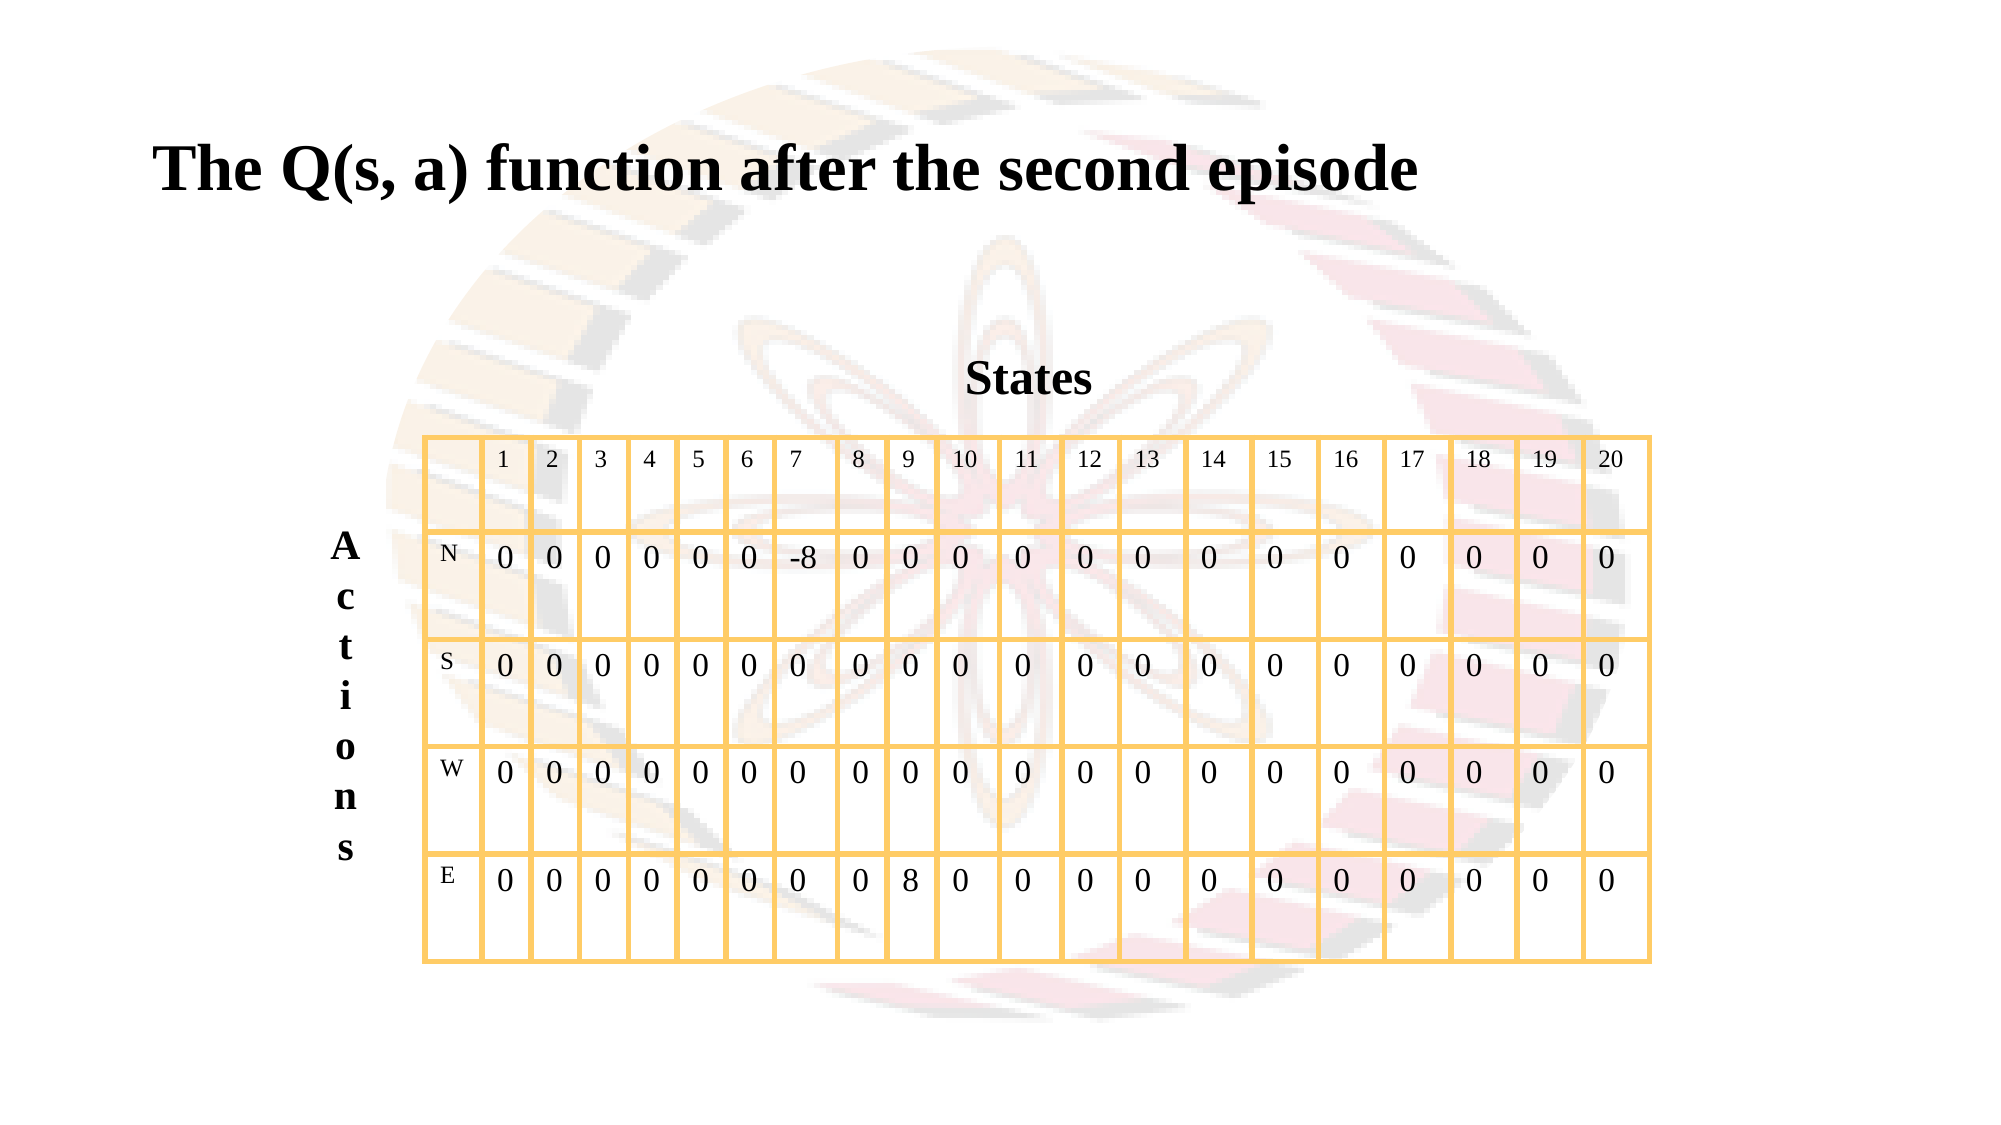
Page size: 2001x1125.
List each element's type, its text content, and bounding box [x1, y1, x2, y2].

table_cell 0 [1255, 749, 1316, 851]
table_cell 0 [485, 749, 528, 851]
table_cell 0 [1122, 857, 1183, 959]
table_cell 0 [1065, 642, 1117, 744]
table_cell 0 [729, 857, 772, 959]
table_cell 0 [1520, 749, 1581, 851]
table_header 6 [729, 440, 772, 529]
table_cell 0 [1586, 642, 1647, 744]
table_cell 0 [840, 535, 884, 637]
table_cell 0 [1002, 857, 1059, 959]
table_cell 0 [1189, 857, 1249, 959]
table_header 15 [1255, 440, 1316, 529]
text_box States [950, 337, 1150, 413]
table_cell 0 [582, 857, 626, 959]
table_cell 0 [890, 535, 934, 637]
table_cell 0 [890, 642, 934, 744]
table_header 20 [1586, 440, 1647, 529]
table_cell 8 [890, 857, 934, 959]
table_cell 0 [485, 857, 528, 959]
table_header 12 [1065, 440, 1117, 529]
table_cell 0 [1002, 749, 1059, 851]
table_cell 0 [1586, 749, 1647, 851]
table_cell 0 [1065, 535, 1117, 637]
table_cell 0 [777, 857, 835, 959]
table_header 16 [1321, 440, 1382, 529]
table_cell 0 [840, 857, 884, 959]
table_header 10 [940, 440, 997, 529]
table_cell 0 [1321, 642, 1382, 744]
table_cell 0 [729, 642, 772, 744]
text_box A c t i o n s [289, 510, 402, 876]
table_cell 0 [1387, 857, 1448, 959]
table_cell 0 [1122, 535, 1183, 637]
table_cell W [428, 749, 479, 851]
table_cell 0 [485, 535, 528, 637]
table_cell 0 [1586, 535, 1647, 637]
table_cell 0 [1255, 857, 1316, 959]
table_cell 0 [1255, 535, 1316, 637]
table_cell 0 [1387, 749, 1448, 851]
table_cell 0 [1002, 535, 1059, 637]
table_cell 0 [1189, 535, 1249, 637]
table_cell 0 [840, 642, 884, 744]
table_cell 0 [940, 642, 997, 744]
table_cell 0 [1387, 535, 1448, 637]
table_cell 0 [631, 749, 674, 851]
table_cell 0 [631, 642, 674, 744]
table_header 1 [485, 440, 528, 529]
table_cell 0 [534, 857, 577, 959]
table_cell 0 [582, 749, 626, 851]
table_cell 0 [1454, 535, 1514, 637]
table_cell 0 [680, 749, 723, 851]
table_cell 0 [1586, 857, 1647, 959]
table_header 4 [631, 440, 674, 529]
table_cell 0 [631, 857, 674, 959]
table_cell 0 [631, 535, 674, 637]
table_header 11 [1002, 440, 1059, 529]
table_cell 0 [1122, 749, 1183, 851]
table_cell 0 [680, 535, 723, 637]
table_cell 0 [729, 535, 772, 637]
table_cell 0 [582, 535, 626, 637]
table_cell 0 [1387, 642, 1448, 744]
table_header 14 [1189, 440, 1249, 529]
table_cell 0 [1065, 749, 1117, 851]
table_cell 0 [777, 642, 835, 744]
table_cell 0 [1122, 642, 1183, 744]
table_cell 0 [534, 642, 577, 744]
table_cell 0 [940, 749, 997, 851]
table_cell 0 [940, 535, 997, 637]
table_cell 0 [1454, 857, 1514, 959]
table_header 2 [534, 440, 577, 529]
table_cell 0 [1065, 857, 1117, 959]
table_cell 0 [1520, 642, 1581, 744]
table_cell 0 [1189, 642, 1249, 744]
table_cell 0 [582, 642, 626, 744]
title The Q(s, a) function after the second episode [137, 59, 1863, 278]
table_header 9 [890, 440, 934, 529]
table_header 5 [680, 440, 723, 529]
table_cell 0 [534, 749, 577, 851]
table_cell 0 [940, 857, 997, 959]
table_cell 0 [534, 535, 577, 637]
table_cell 0 [1321, 535, 1382, 637]
table_cell E [428, 857, 479, 959]
table_cell -8 [777, 535, 835, 637]
table_cell 0 [890, 749, 934, 851]
table_cell 0 [1321, 749, 1382, 851]
table_cell 0 [840, 749, 884, 851]
table_header [428, 440, 479, 529]
table_cell 0 [680, 642, 723, 744]
table_cell 0 [1520, 857, 1581, 959]
table_cell 0 [1454, 642, 1514, 744]
table_cell 0 [680, 857, 723, 959]
table_header 8 [840, 440, 884, 529]
table_header 7 [777, 440, 835, 529]
table_header 18 [1454, 440, 1514, 529]
table_header 19 [1520, 440, 1581, 529]
table_cell N [428, 535, 479, 637]
table_cell 0 [777, 749, 835, 851]
table_header 3 [582, 440, 626, 529]
table_cell 0 [485, 642, 528, 744]
table_header 17 [1387, 440, 1448, 529]
table_header 13 [1122, 440, 1183, 529]
table_cell 0 [1189, 749, 1249, 851]
table_cell 0 [1520, 535, 1581, 637]
table_cell 0 [1255, 642, 1316, 744]
table_cell 0 [1002, 642, 1059, 744]
table_cell 0 [1321, 857, 1382, 959]
table_cell 0 [1454, 749, 1514, 851]
table_cell S [428, 642, 479, 744]
table_cell 0 [729, 749, 772, 851]
